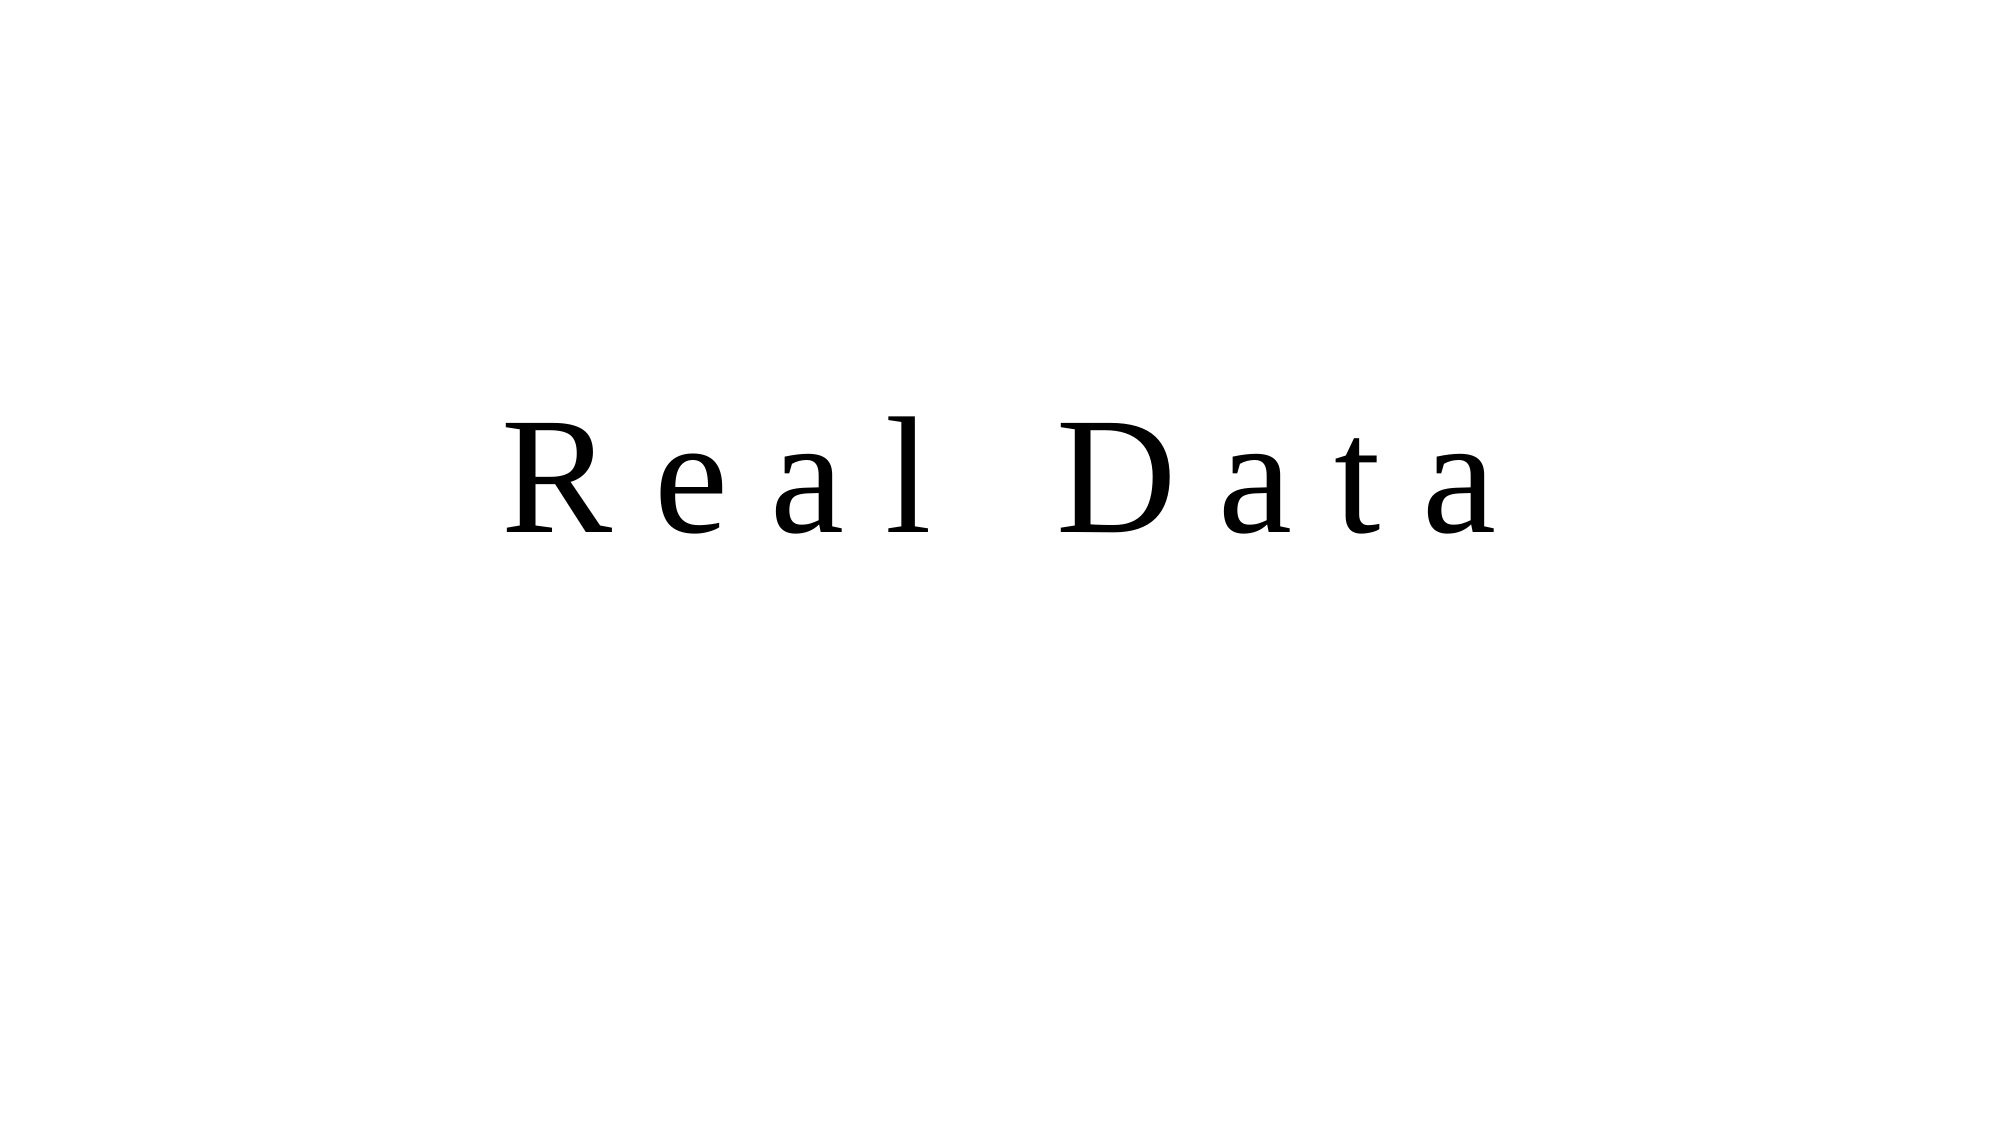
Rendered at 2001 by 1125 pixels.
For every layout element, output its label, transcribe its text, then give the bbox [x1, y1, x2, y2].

title R e a l D a t a [249, 184, 1750, 576]
